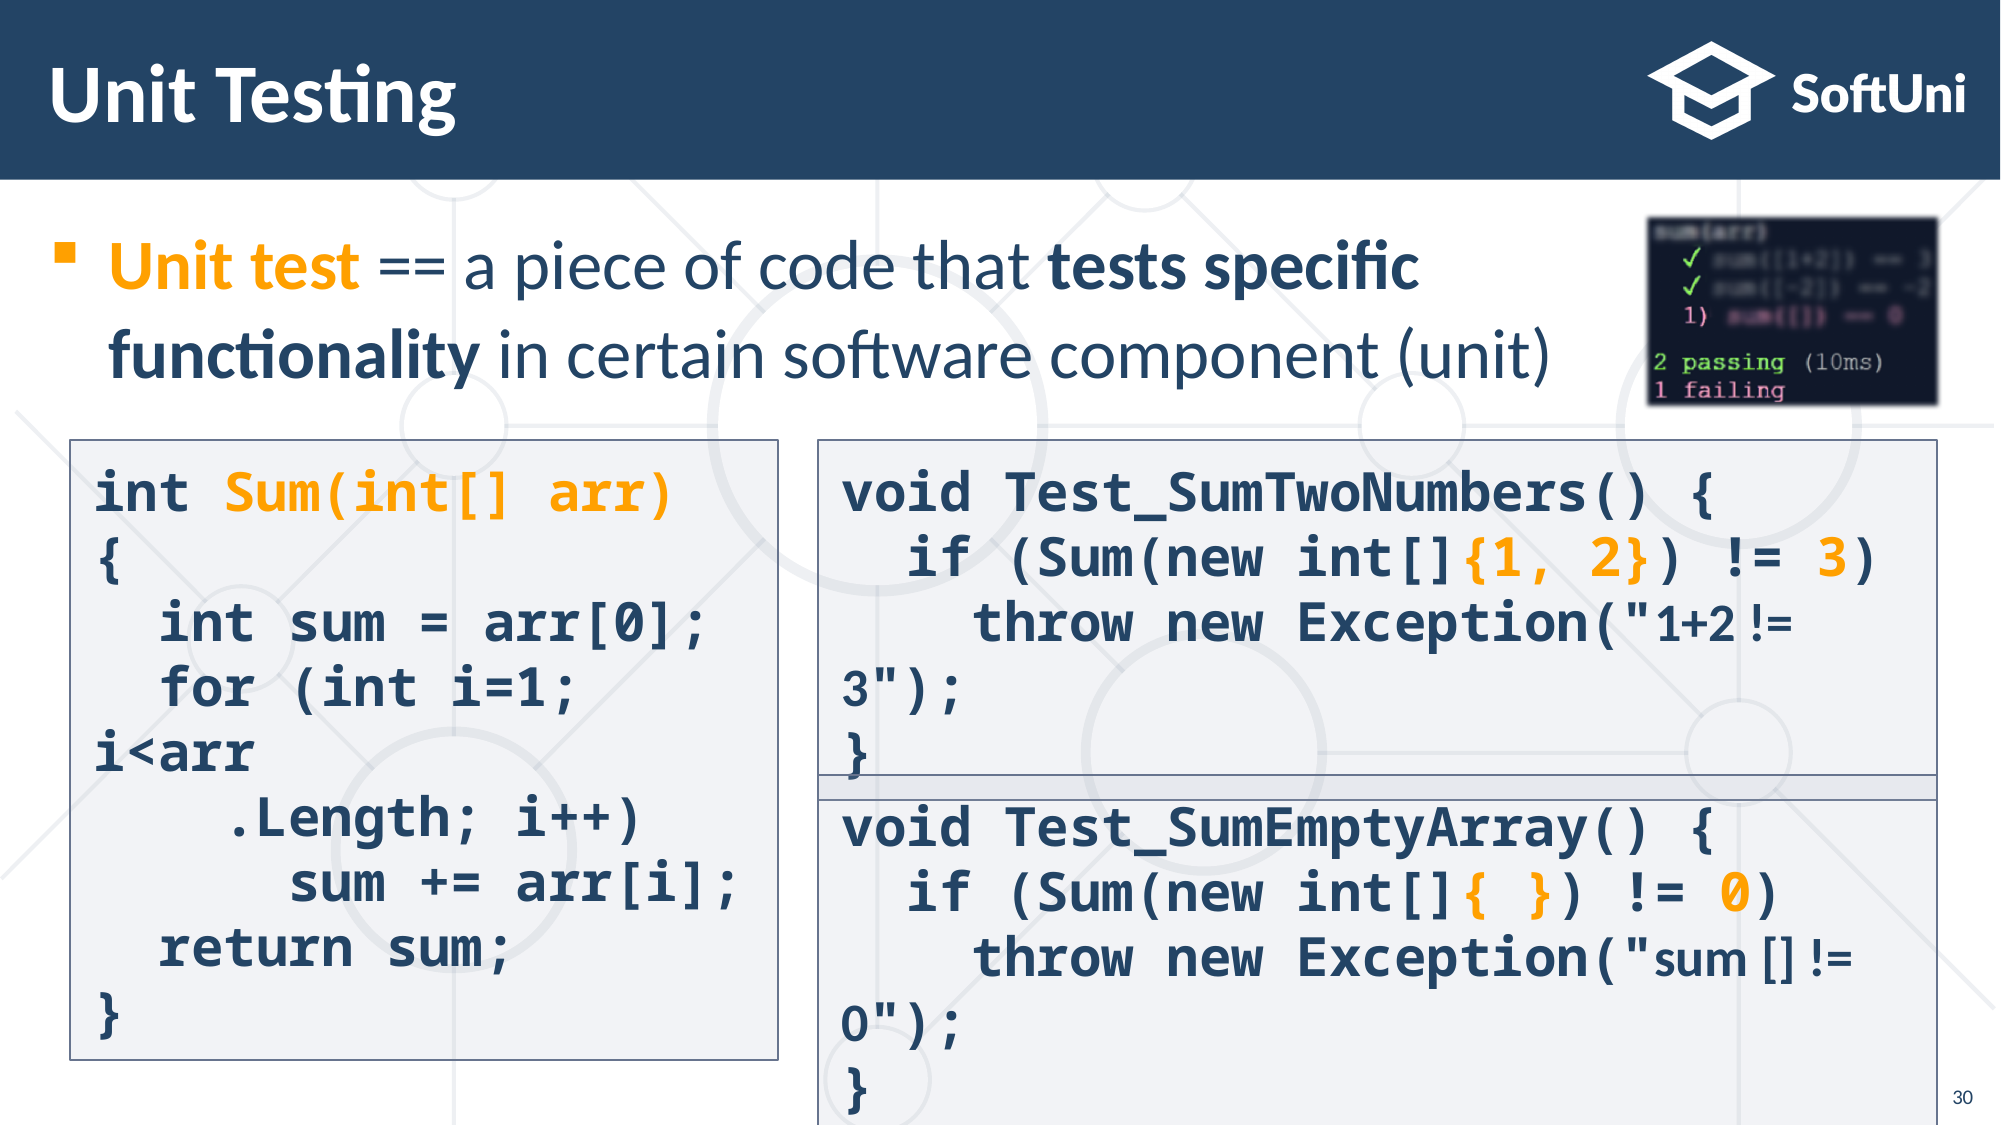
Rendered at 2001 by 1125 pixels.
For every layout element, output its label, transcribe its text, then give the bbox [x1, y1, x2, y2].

list Unit test == a piece of code that tests specific functionality in certain software component (unit) [31, 208, 1970, 1109]
text_box int Sum(int[] arr) { int sum = arr[0]; for (int i=1; i<arr .Length; i++) sum += arr[i]; return sum; } [69, 440, 779, 1061]
title Unit Testing [31, 16, 1625, 162]
slide_number 30 [1938, 1067, 1989, 1117]
text_box void Test_SumEmptyArray() { if (Sum(new int[]{ }) != 0) throw new Exception("sum [] != 0"); } [818, 774, 1938, 1125]
picture [1642, 212, 1943, 411]
text_box void Test_SumTwoNumbers() { if (Sum(new int[]{1, 2}) != 3) throw new Exception("1+2 != 3"); } [818, 440, 1938, 774]
